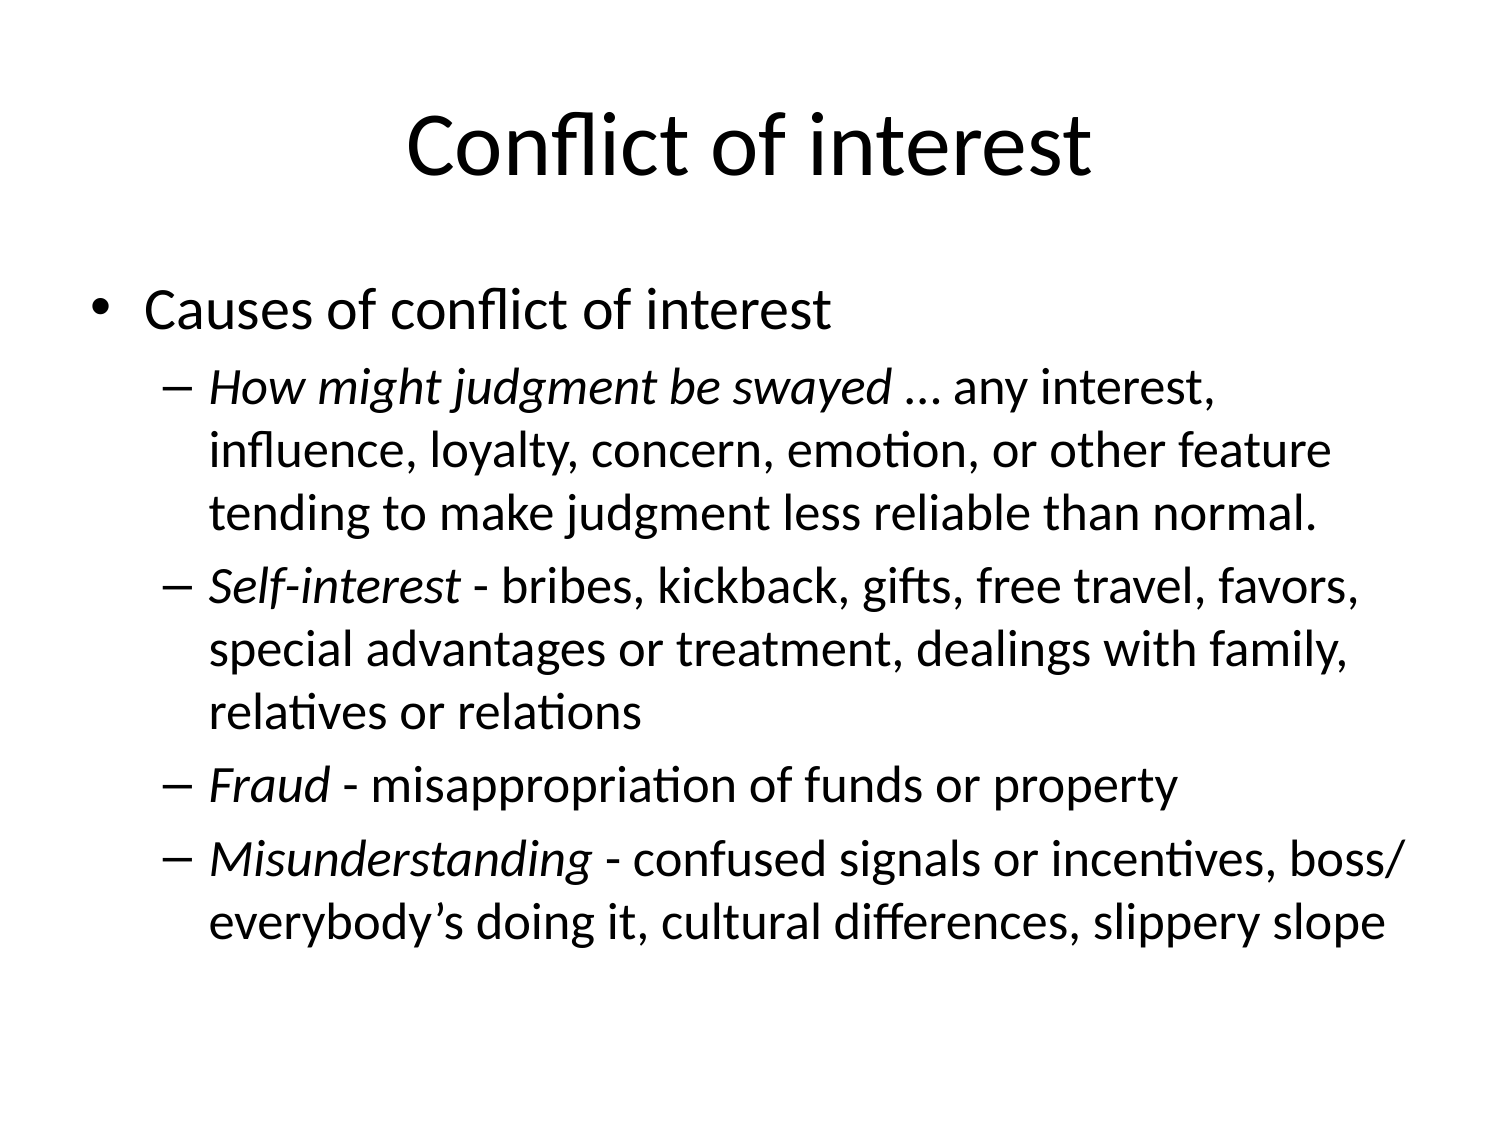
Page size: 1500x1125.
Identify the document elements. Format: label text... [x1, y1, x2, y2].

title Conflict of interest [75, 45, 1425, 233]
list Causes of conflict of interest How might judgment be swayed … any interest, influence, loyalty, concern, emotion, or other feature tending to make judgment less reliable than normal. Self-interest - bribes, kickback, gifts, free travel, favors, special advantages or treatment, dealings with family, relatives or relations Fraud - misappropriation of funds or property Misunderstanding - confused signals or incentives, boss/ everybody’s doing it, cultural differences, slippery slope [75, 262, 1425, 1005]
